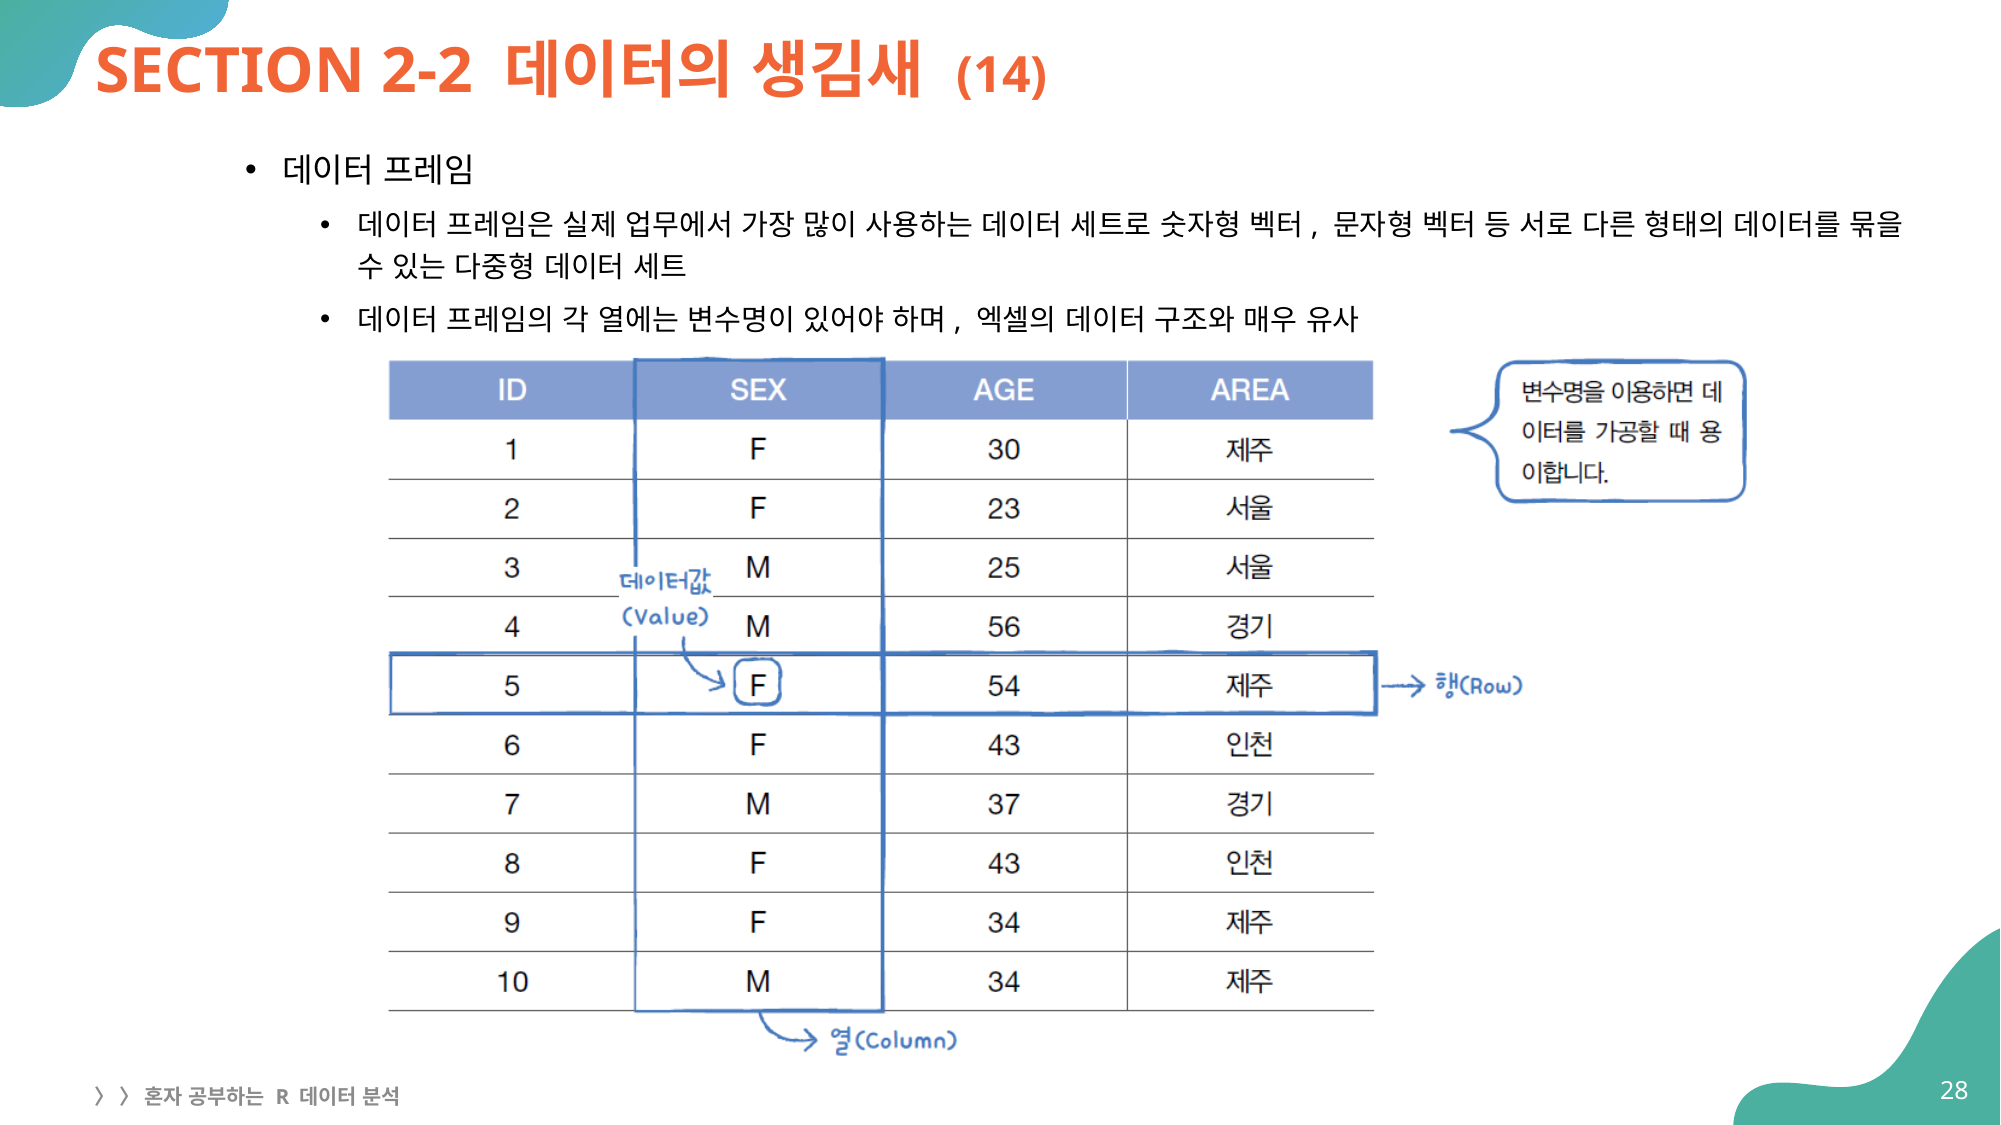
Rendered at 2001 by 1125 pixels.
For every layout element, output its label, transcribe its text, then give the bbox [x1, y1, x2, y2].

footer 〉 〉 혼자 공부하는 R 데이터 분석 [79, 1078, 755, 1114]
list 데이터 프레임 데이터 프레임은 실제 업무에서 가장 많이 사용하는 데이터 세트로 숫자형 벡터, 문자형 벡터 등 서로 다른 형태의 데이터를 묶을 수 있는 다중형 데이터 세트 데이터 프레임의 각 열에는 변수명이 있어야 하며, 엑셀의 데이터 구조와 매우 유사 [79, 133, 1931, 996]
title SECTION 2-2 데이터의 생김새 (14) [79, 17, 1931, 128]
picture [367, 340, 1765, 1062]
slide_number 28 [1917, 1061, 1984, 1122]
